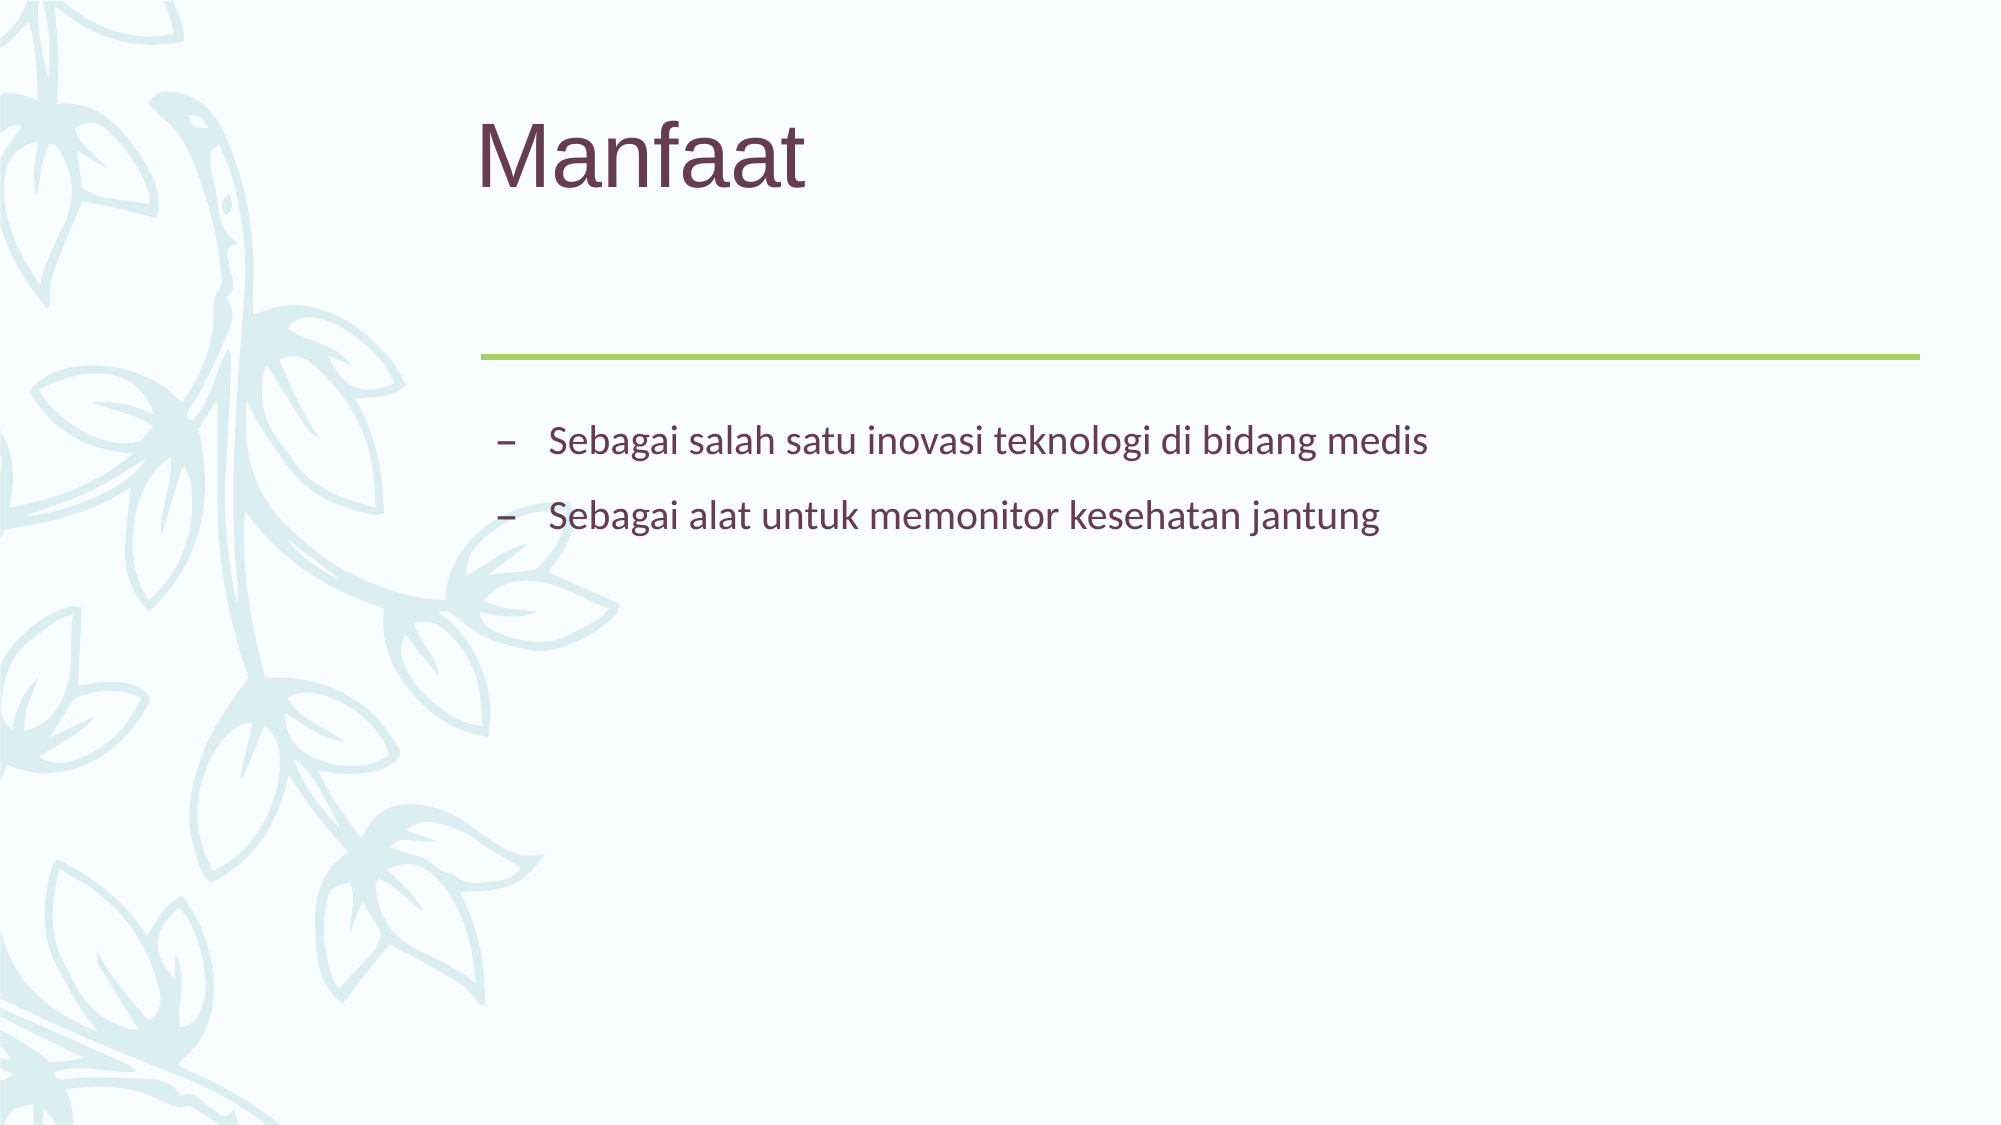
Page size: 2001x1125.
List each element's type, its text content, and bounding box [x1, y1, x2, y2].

title Manfaat [460, 93, 1920, 350]
list Sebagai salah satu inovasi teknologi di bidang medis Sebagai alat untuk memonitor kesehatan jantung [481, 399, 1920, 999]
